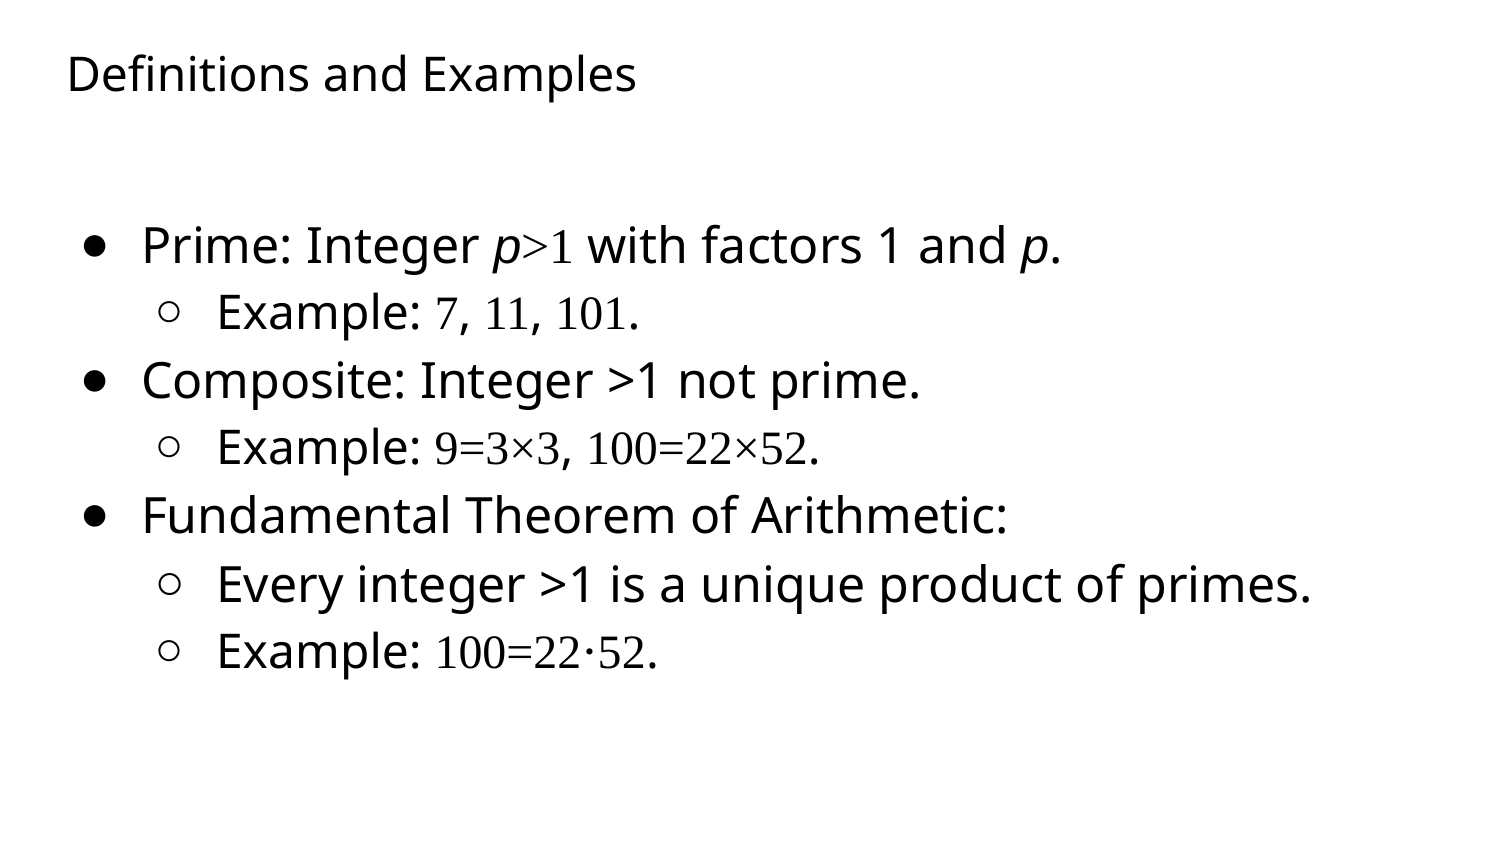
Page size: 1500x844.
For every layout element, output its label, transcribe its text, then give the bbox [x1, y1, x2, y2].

title Definitions and Examples [51, 72, 1449, 167]
list Prime: Integer p>1 with factors 1 and p. Example: 7, 11, 101. Composite: Integer >1 not prime. Example: 9=3×3, 100=22×52. Fundamental Theorem of Arithmetic: Every integer >1 is a unique product of primes. Example: 100=22⋅52. [51, 189, 1449, 750]
